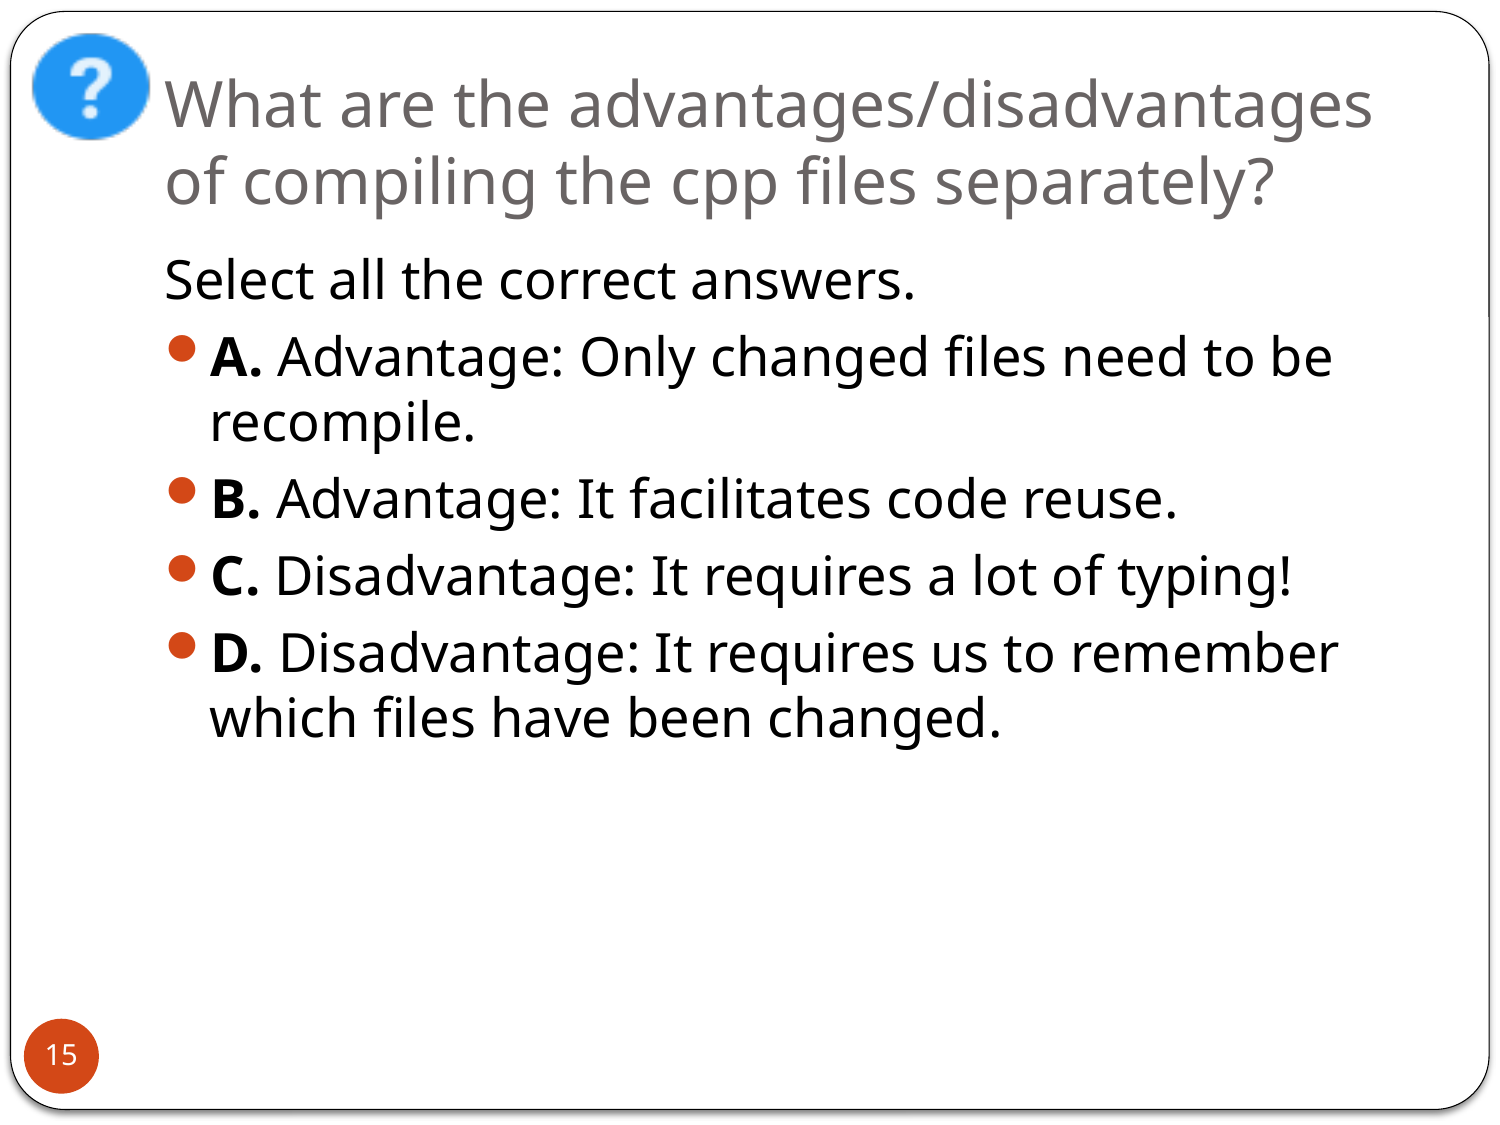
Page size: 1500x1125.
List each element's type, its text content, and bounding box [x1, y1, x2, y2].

text_box Select all the correct answers. A. Advantage: Only changed files need to be recompile. B. Advantage: It facilitates code reuse. C. Disadvantage: It requires a lot of typing! D. Disadvantage: It requires us to remember which files have been changed. [149, 237, 1425, 988]
slide_number 15 [23, 1018, 99, 1094]
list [27, 24, 163, 153]
title What are the advantages/disadvantages of compiling the cpp files separately? [150, 45, 1425, 233]
